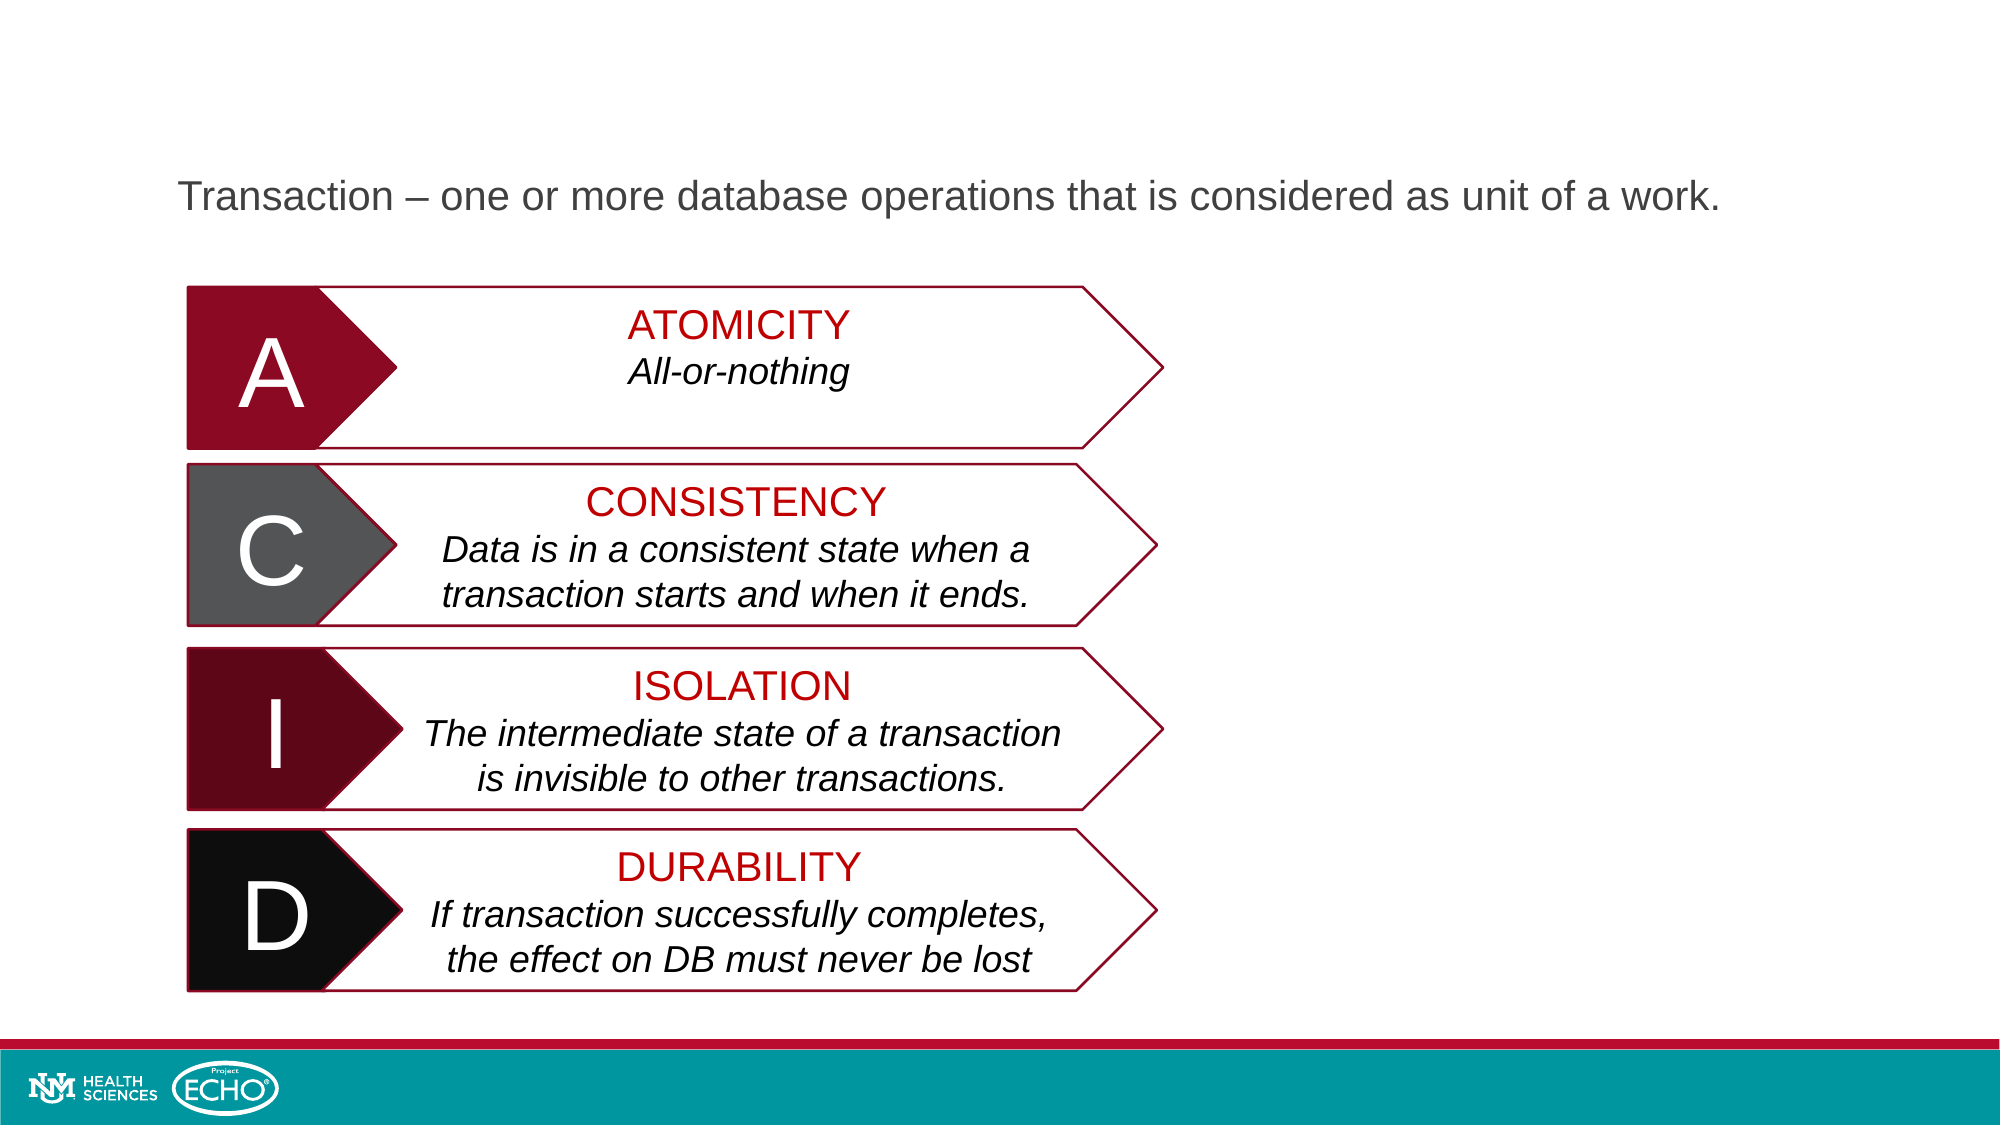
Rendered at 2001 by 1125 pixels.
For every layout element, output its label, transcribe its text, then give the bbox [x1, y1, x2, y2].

text_box I [186, 646, 399, 812]
text_box ATOMICITY All-or-nothing [314, 285, 1165, 450]
text_box D [186, 828, 399, 993]
text_box A [186, 285, 393, 450]
text_box DURABILITY If transaction successfully completes, the effect on DB must never be lost [320, 828, 1158, 993]
text_box ISOLATION The intermediate state of a transaction is invisible to other transactions. [320, 646, 1165, 812]
text_box Transaction – one or more database operations that is considered as unit of a work. [147, 167, 1798, 271]
text_box CONSISTENCY Data is in a consistent state when a transaction starts and when it ends. [314, 462, 1158, 628]
text_box C [186, 462, 393, 628]
